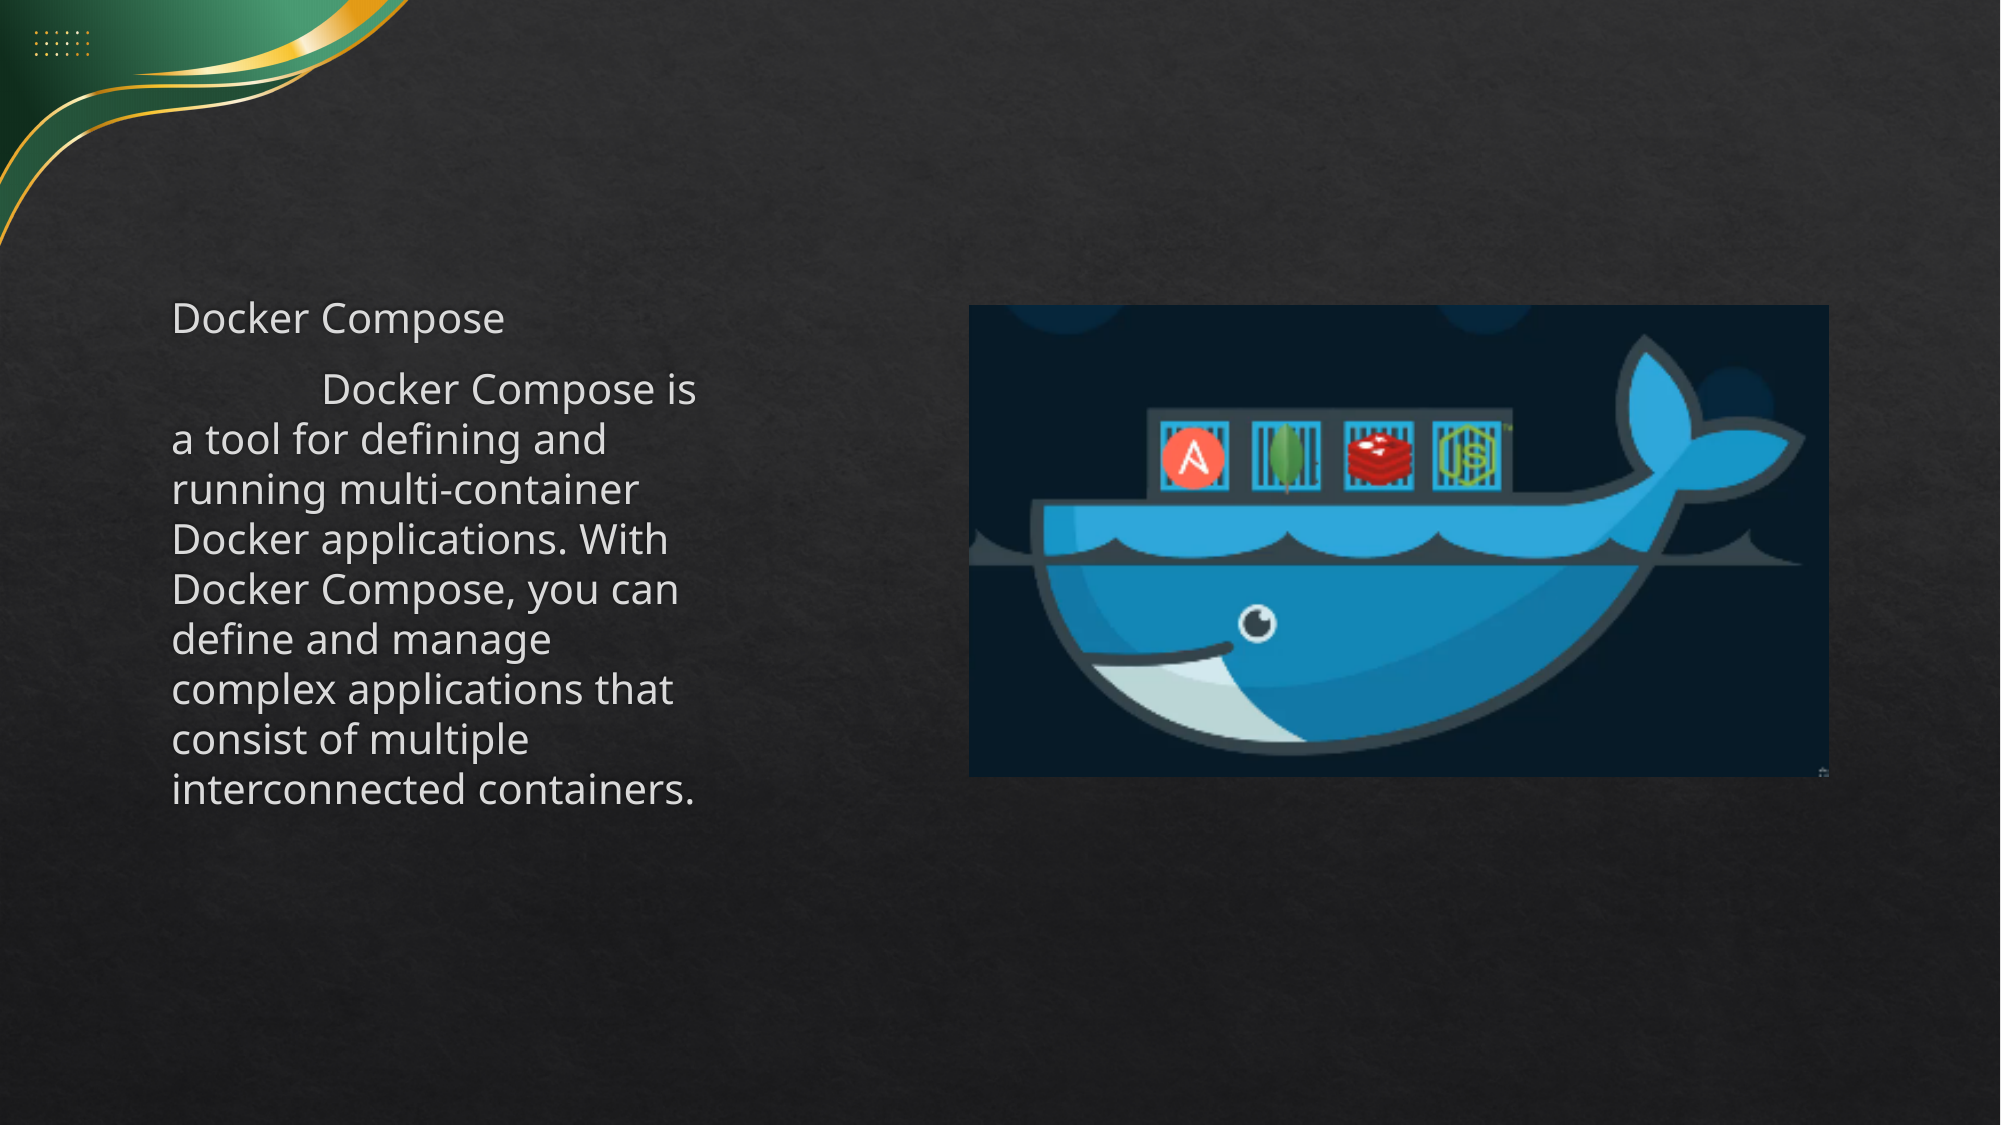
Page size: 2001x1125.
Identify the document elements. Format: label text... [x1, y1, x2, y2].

picture [0, 0, 410, 247]
picture [969, 305, 1829, 777]
list Docker Compose Docker Compose is a tool for defining and running multi-container Docker applications. With Docker Compose, you can define and manage complex applications that consist of multiple interconnected containers. [149, 284, 741, 910]
